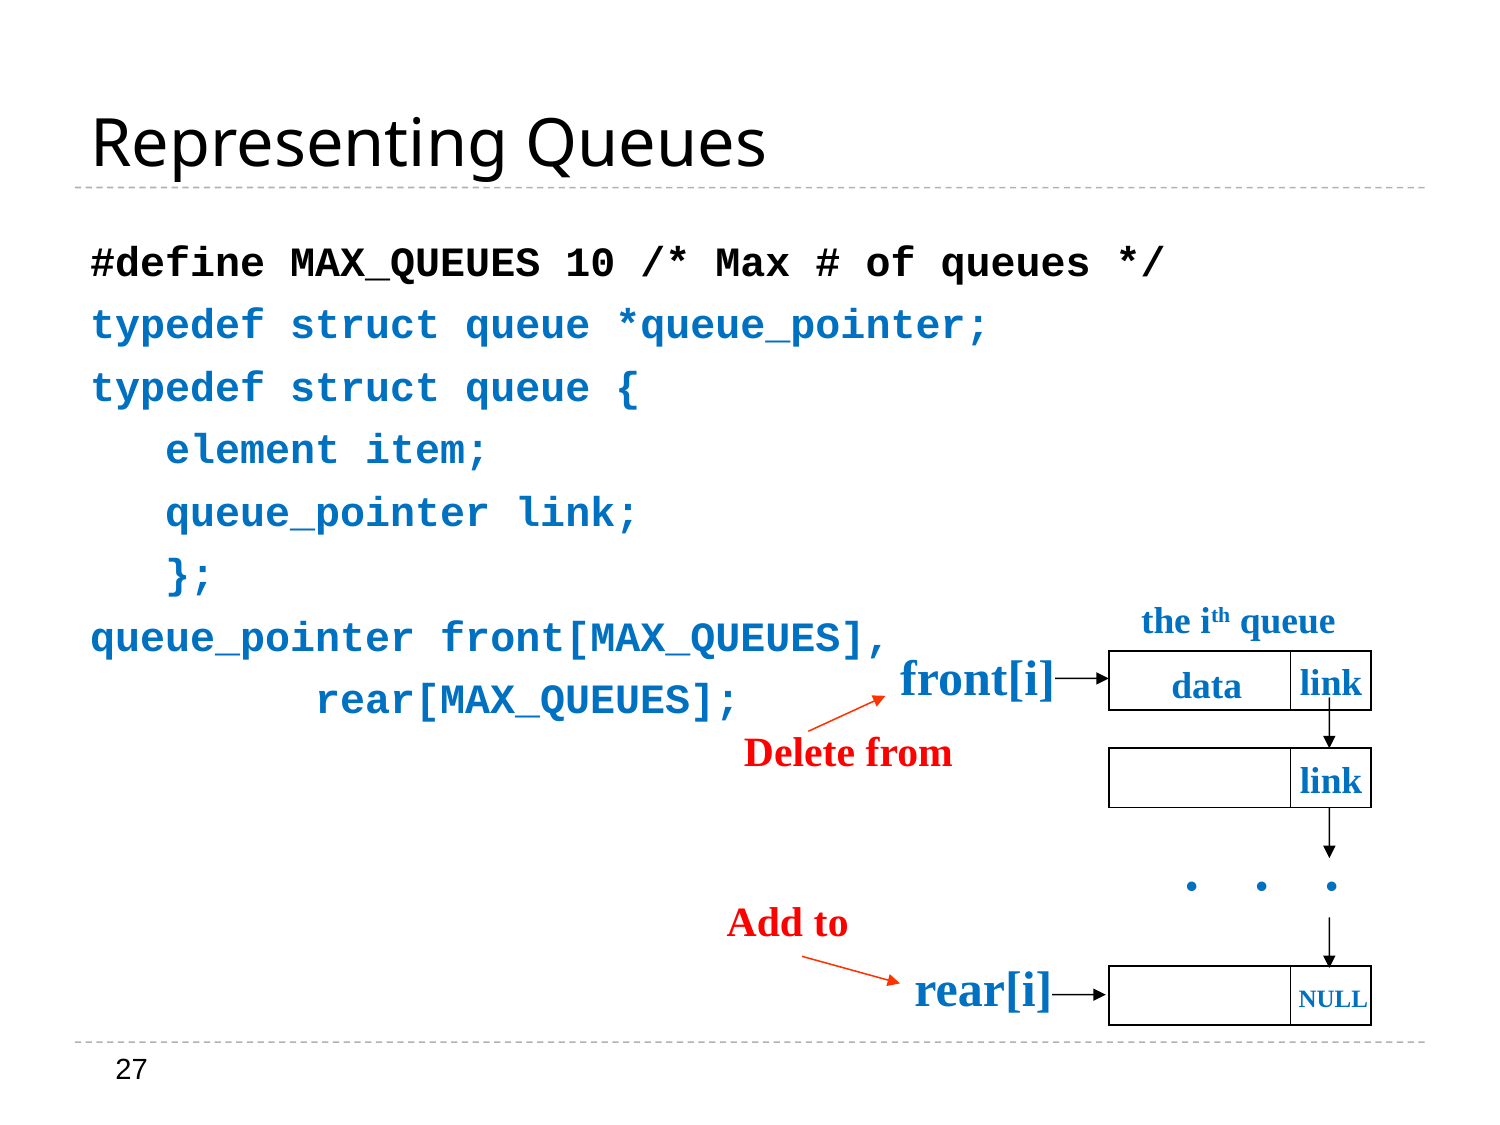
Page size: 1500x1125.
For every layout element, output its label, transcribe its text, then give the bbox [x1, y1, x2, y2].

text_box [657, 695, 1040, 984]
slide_number 27 [100, 1042, 426, 1103]
title Representing Queues [75, 24, 1425, 188]
list #define MAX_QUEUES 10 /* Max # of queues */ typedef struct queue *queue_pointer; typedef struct queue { element item; queue_pointer link; }; queue_pointer front[MAX_QUEUES], rear[MAX_QUEUES]; [75, 226, 1425, 790]
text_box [905, 588, 1394, 1026]
